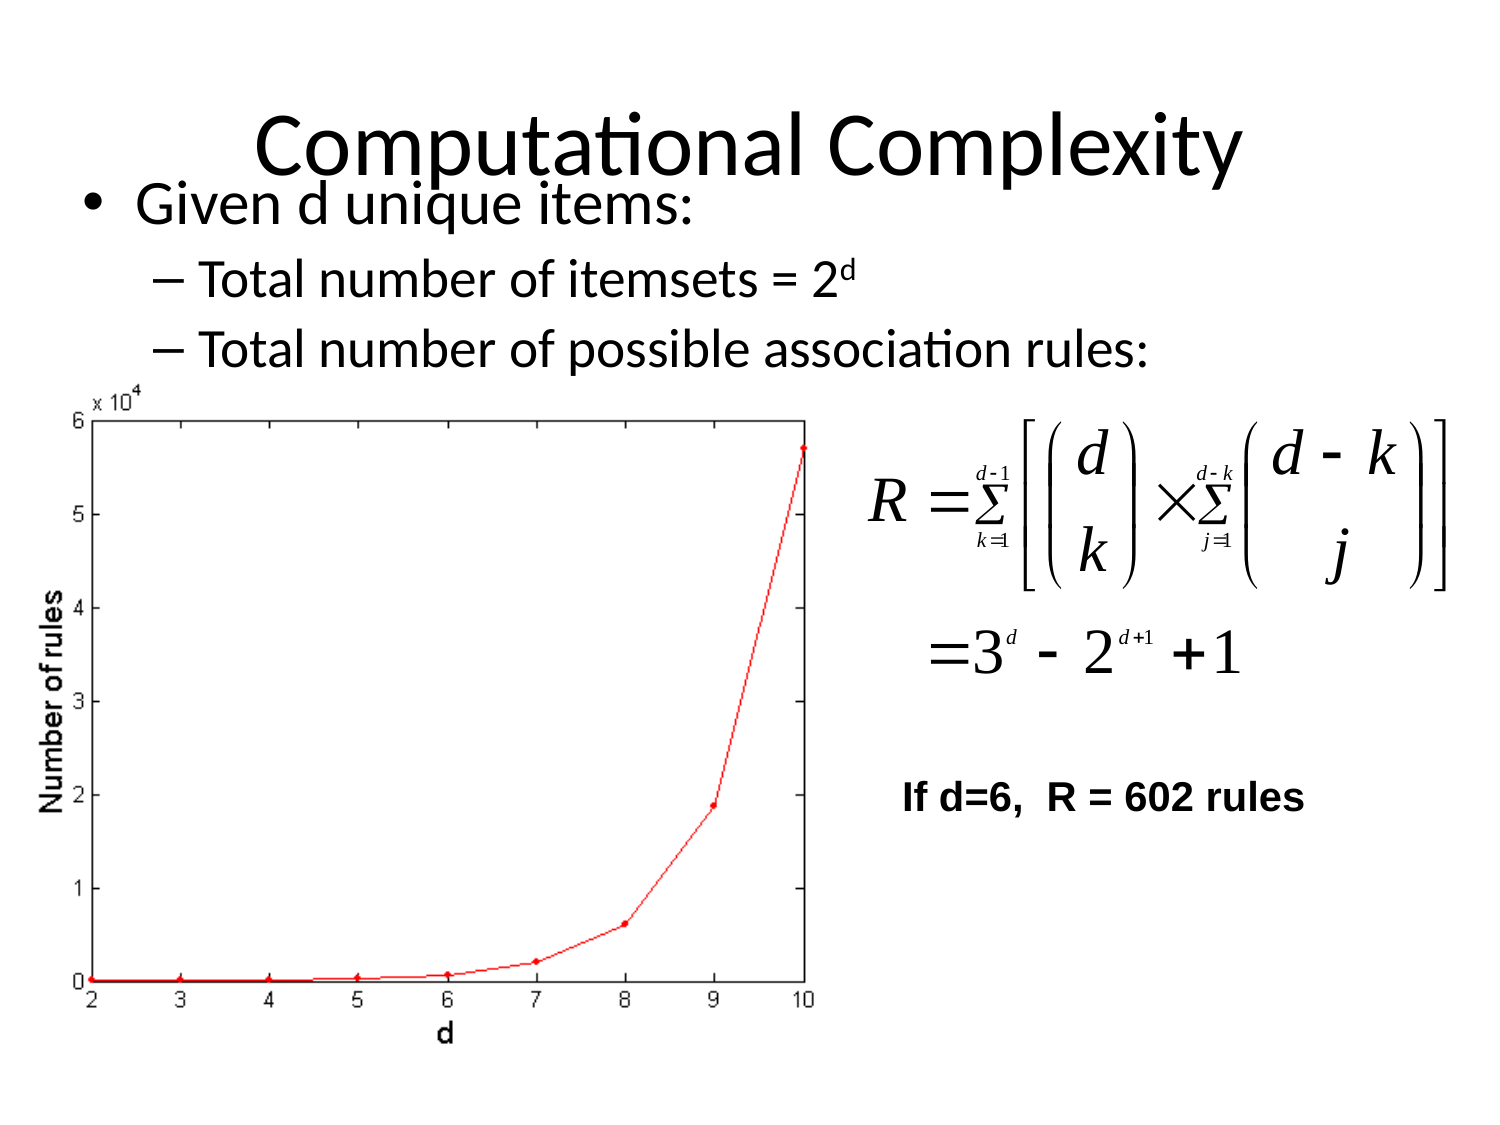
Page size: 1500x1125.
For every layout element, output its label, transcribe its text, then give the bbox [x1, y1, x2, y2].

list Given d unique items: Total number of itemsets = 2d Total number of possible association rules: [67, 162, 1432, 388]
text_box If d=6, R = 602 rules [887, 762, 1413, 828]
title Computational Complexity [75, 45, 1425, 162]
picture [24, 380, 826, 1051]
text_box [862, 412, 1464, 682]
